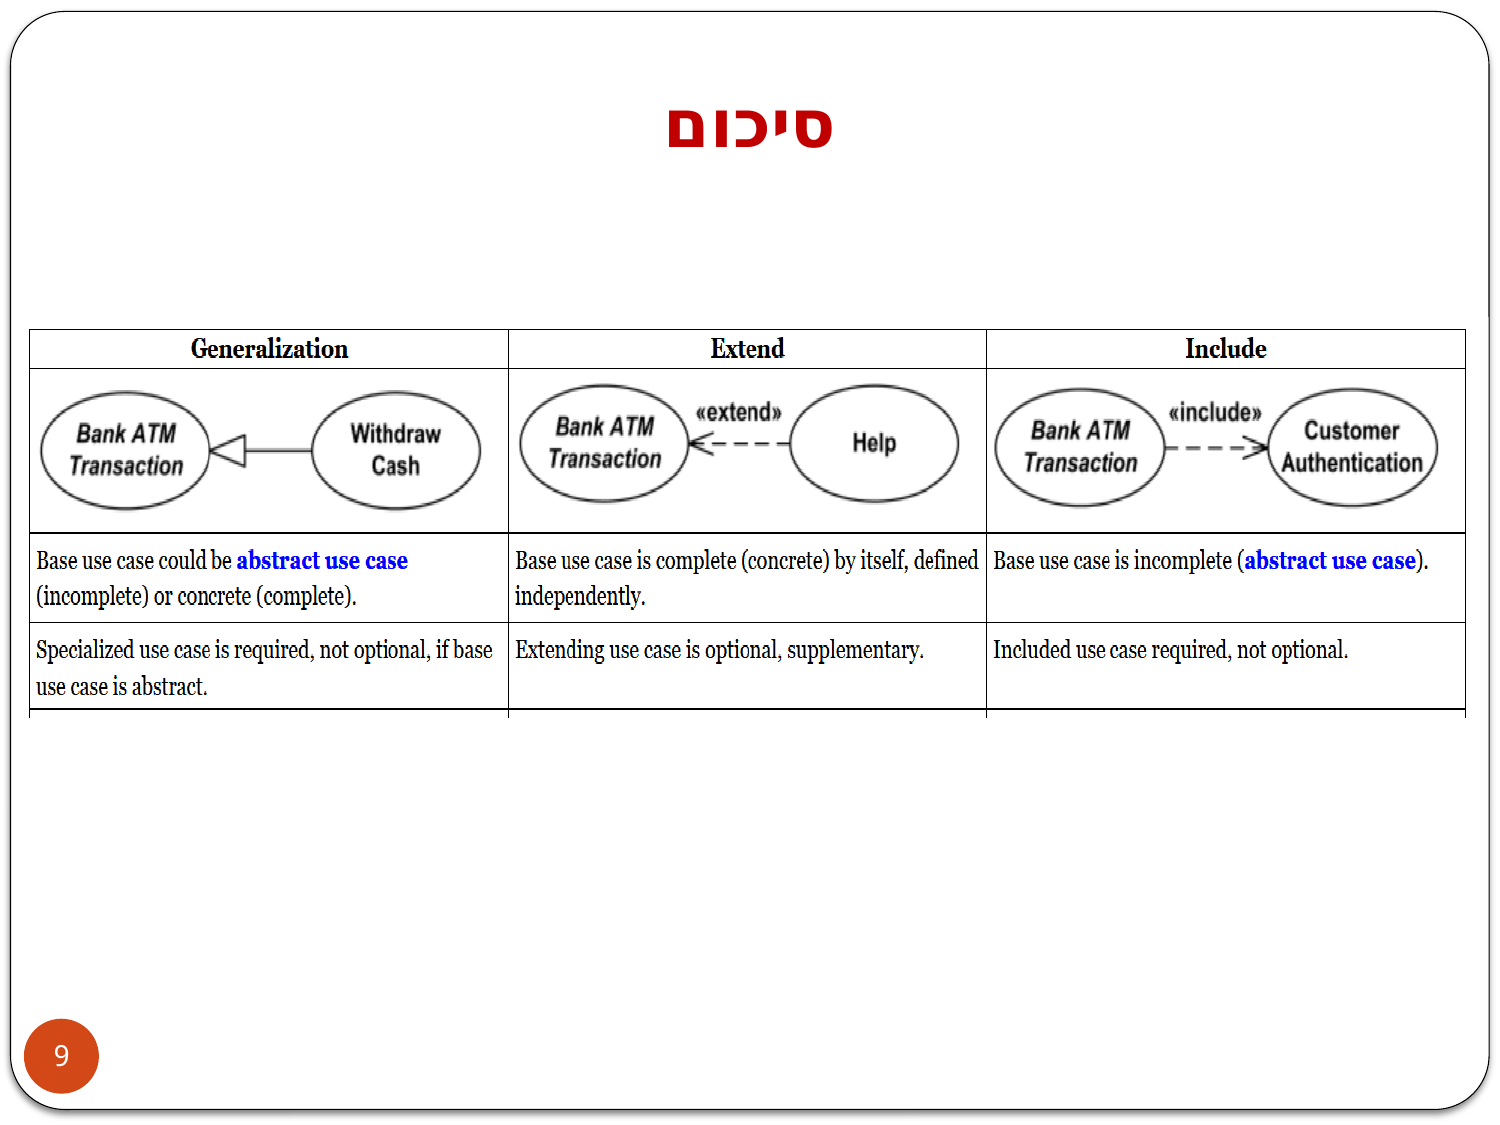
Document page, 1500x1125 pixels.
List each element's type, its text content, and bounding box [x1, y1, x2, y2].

slide_number 9 [23, 1018, 99, 1094]
text_box סיכום [74, 37, 1425, 177]
picture [29, 324, 1468, 719]
